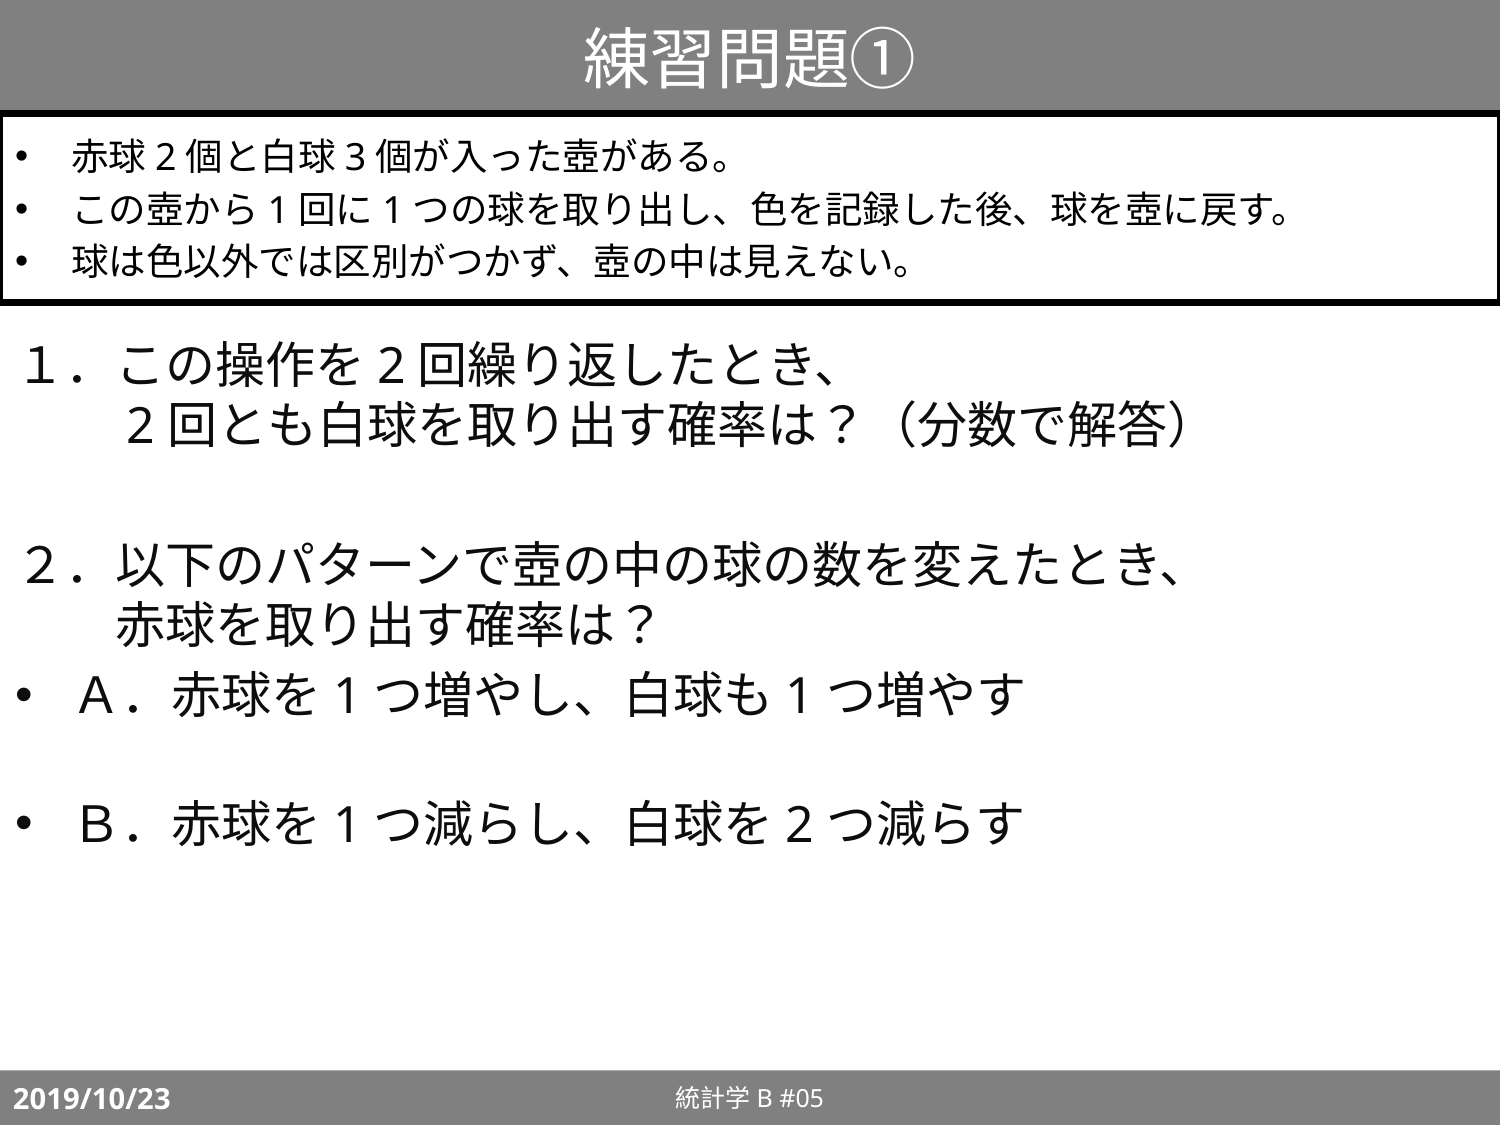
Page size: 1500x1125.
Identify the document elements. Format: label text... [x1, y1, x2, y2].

list 赤球2個と白球3個が入った壺がある。 この壺から1回に1つの球を取り出し、色を記録した後、球を壺に戻す。 球は色以外では区別がつかず、壺の中は見えない。 [0, 110, 1500, 306]
title 練習問題① [0, 0, 1500, 110]
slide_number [0, 1070, 266, 1125]
footer 統計学B #05 [295, 1070, 1205, 1125]
